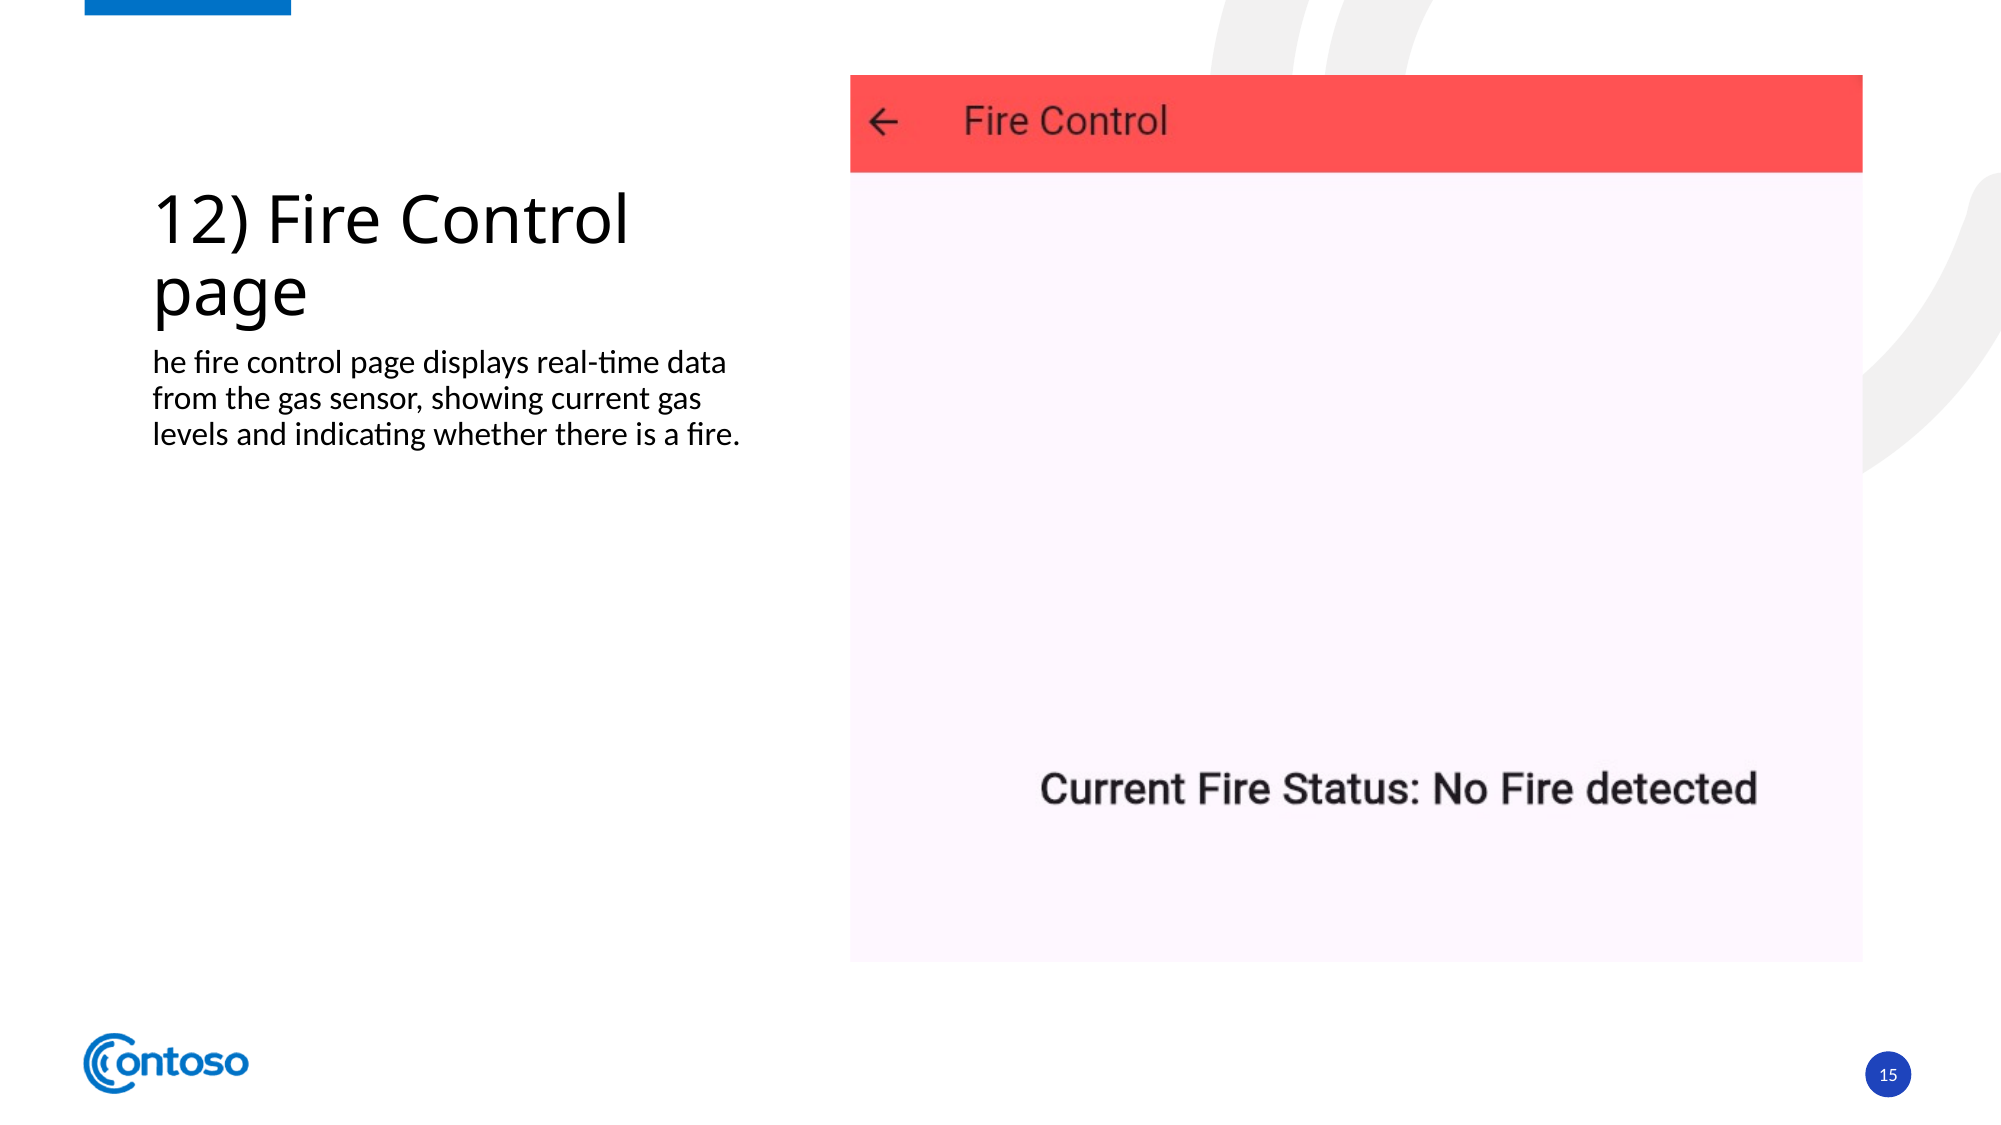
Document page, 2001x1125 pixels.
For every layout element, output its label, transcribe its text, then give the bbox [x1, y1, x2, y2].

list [850, 74, 1863, 962]
list he fire control page displays real-time data from the gas sensor, showing current gas levels and indicating whether there is a fire. [137, 337, 783, 963]
slide_number 15 [1864, 1059, 1913, 1090]
title 12) Fire Control page [137, 75, 783, 337]
picture [77, 1027, 254, 1095]
